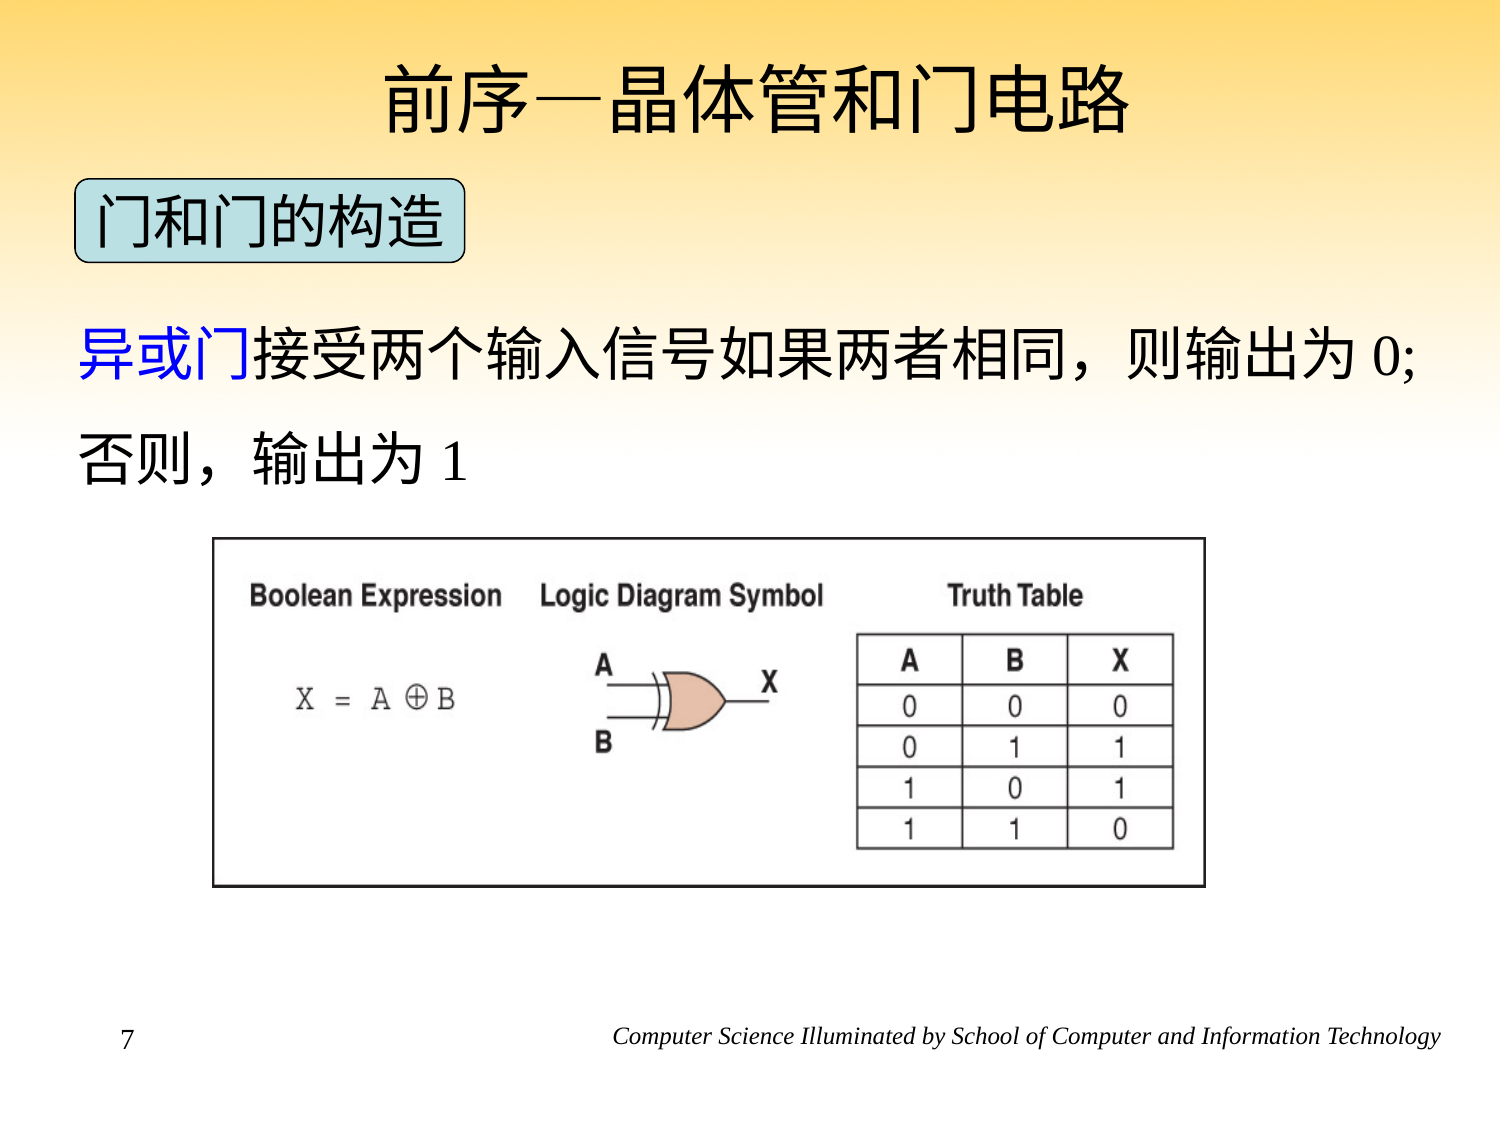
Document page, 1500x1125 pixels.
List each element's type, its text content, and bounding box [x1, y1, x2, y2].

text_box 门和门的构造 [75, 178, 465, 263]
text_box 异或门接受两个输入信号如果两者相同，则输出为0; 否则，输出为1 [62, 274, 1450, 513]
slide_number 7 [75, 1012, 150, 1066]
picture [0, 0, 1500, 1125]
title 前序—晶体管和门电路 [75, 3, 1438, 192]
